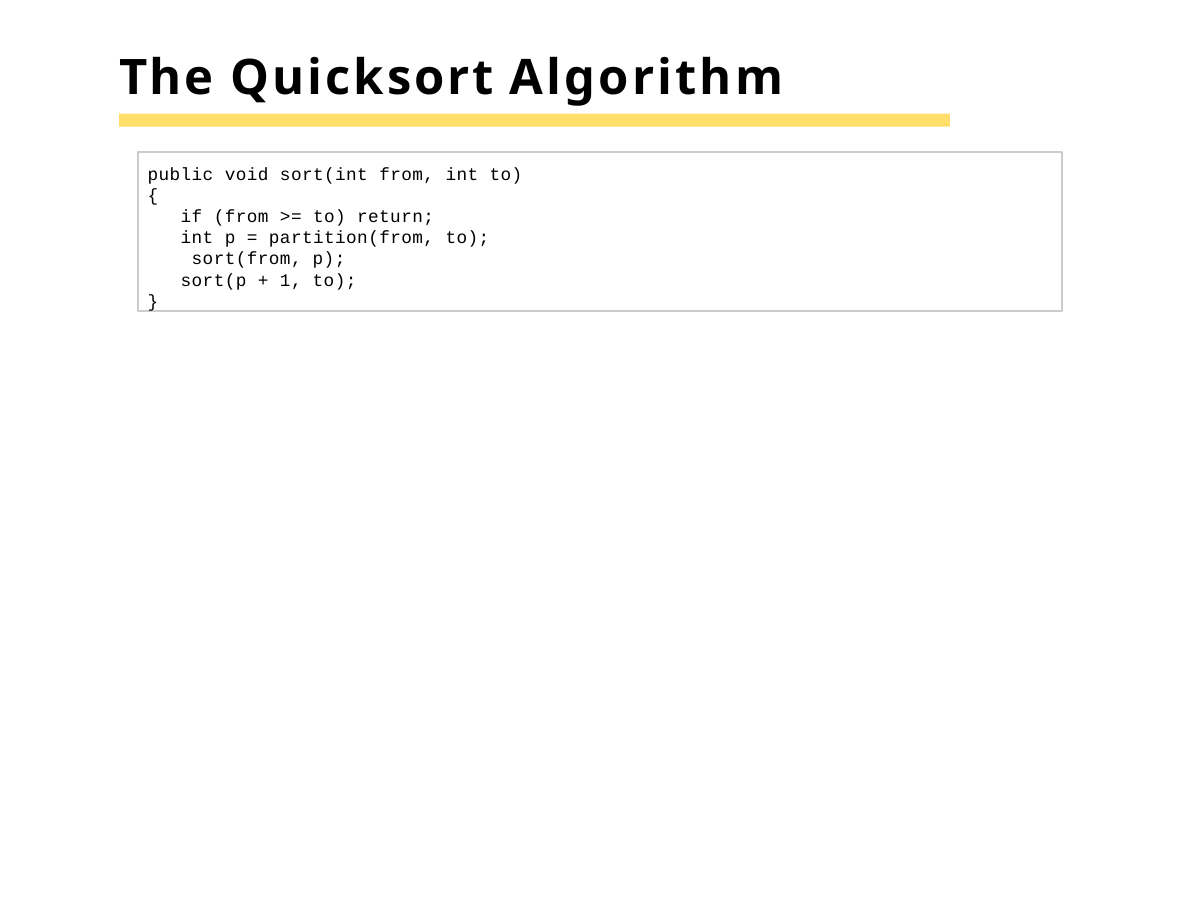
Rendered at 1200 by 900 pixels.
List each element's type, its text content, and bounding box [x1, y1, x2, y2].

text_box public void sort(int from, int to) { if (from >= to) return; int p = partition(from, to); sort(from, p); sort(p + 1, to); } [138, 152, 1062, 311]
title The Quicksort Algorithm [117, 45, 1083, 196]
